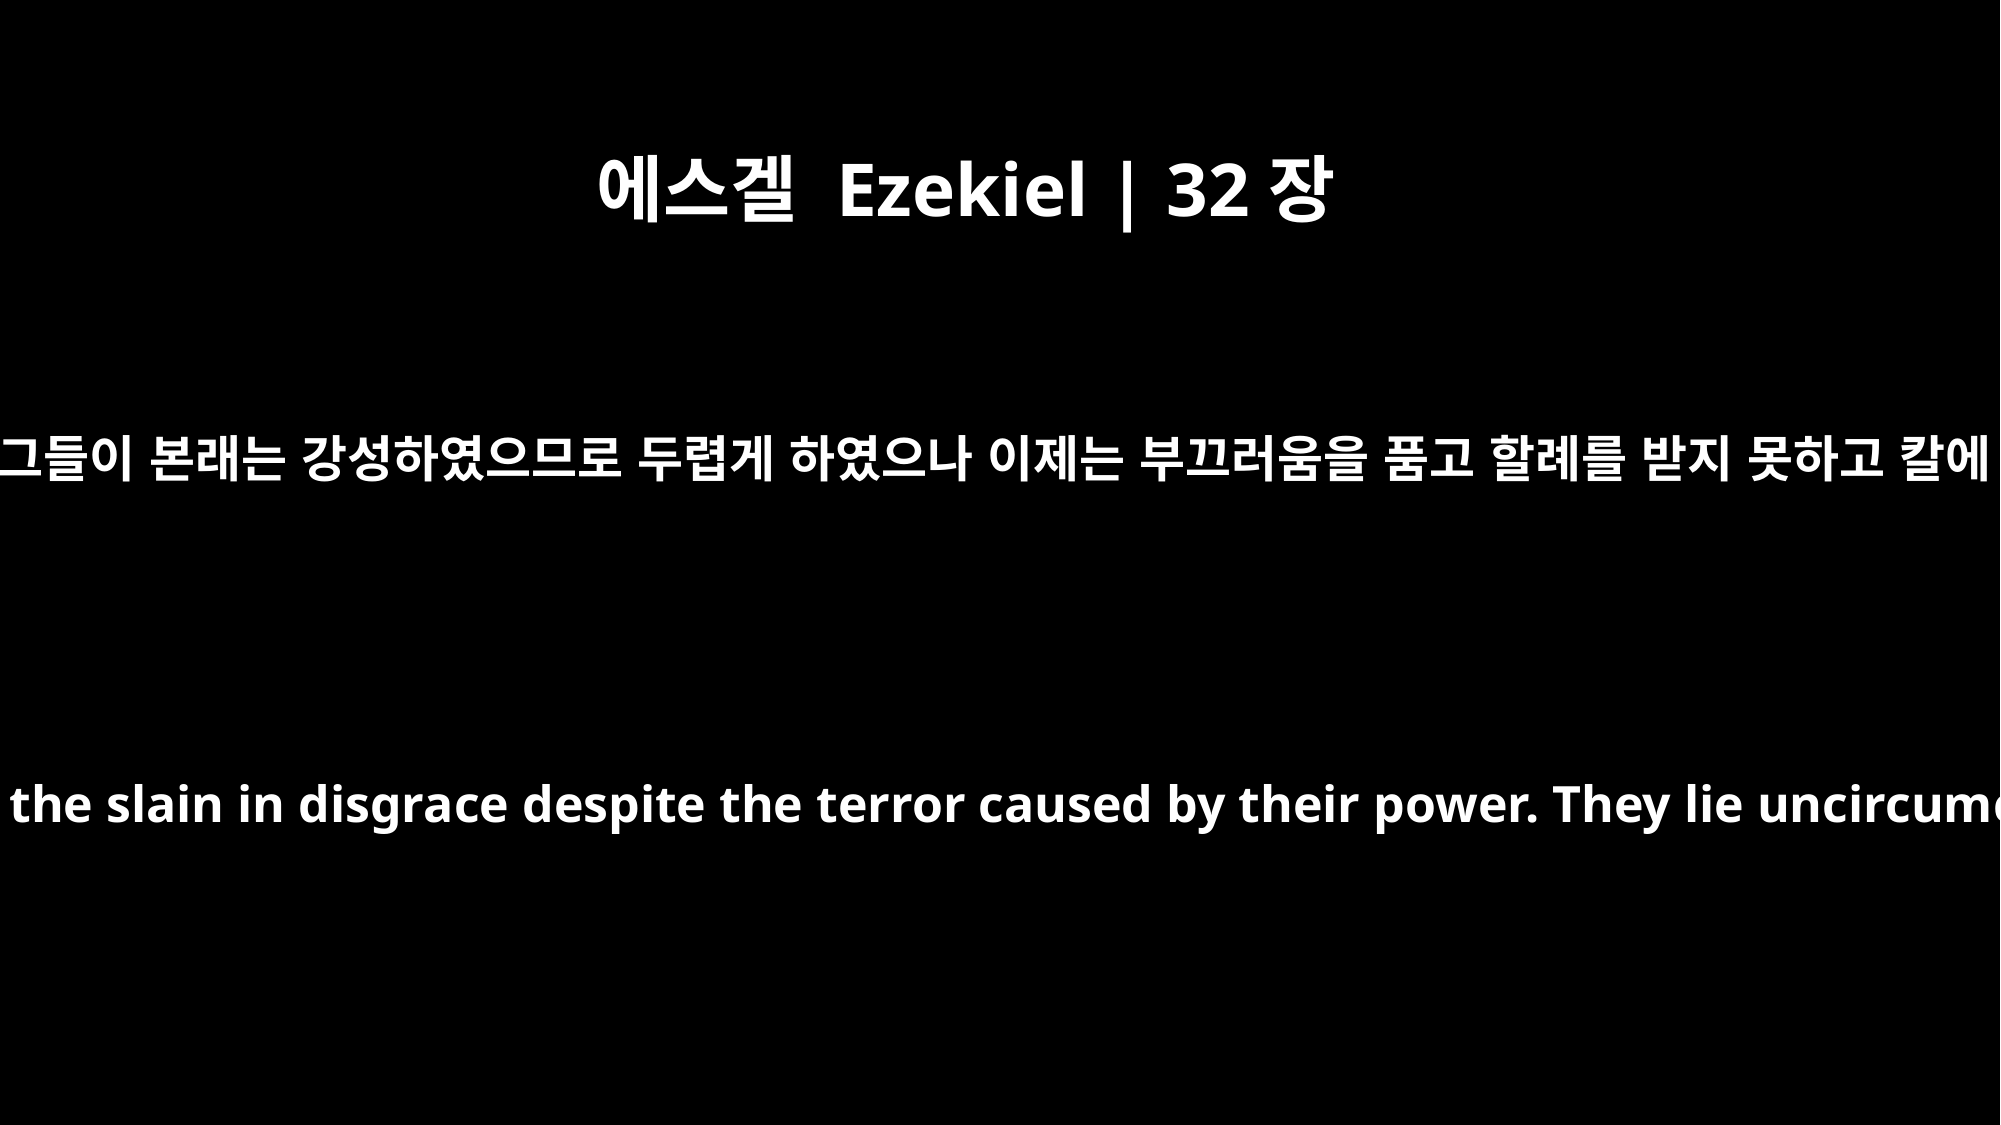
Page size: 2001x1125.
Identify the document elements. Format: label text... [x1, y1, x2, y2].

text_box 에스겔 Ezekiel | 32장 [581, 136, 1351, 239]
text_box "All the princes of the north and all the Sidonians are there; they went down with the slain in disgrace despite the terror caused by their power. They lie uncircumcised with those killed by the sword and bear their shame with those who go down to the pit. [0, 764, 2000, 900]
text_box 30 거기에 죽임을 당한 자와 함께 내려간 북쪽 모든 방백과 모든 시돈 사람이 있음이여 그들이 본래는 강성하였으므로 두렵게 하였으나 이제는 부끄러움을 품고 할례를 받지 못하고 칼에 죽임을 당한 자와 함께 누웠고 구덩이에 내려가는 자와 함께 수치를 당하였도다 [0, 359, 2000, 495]
